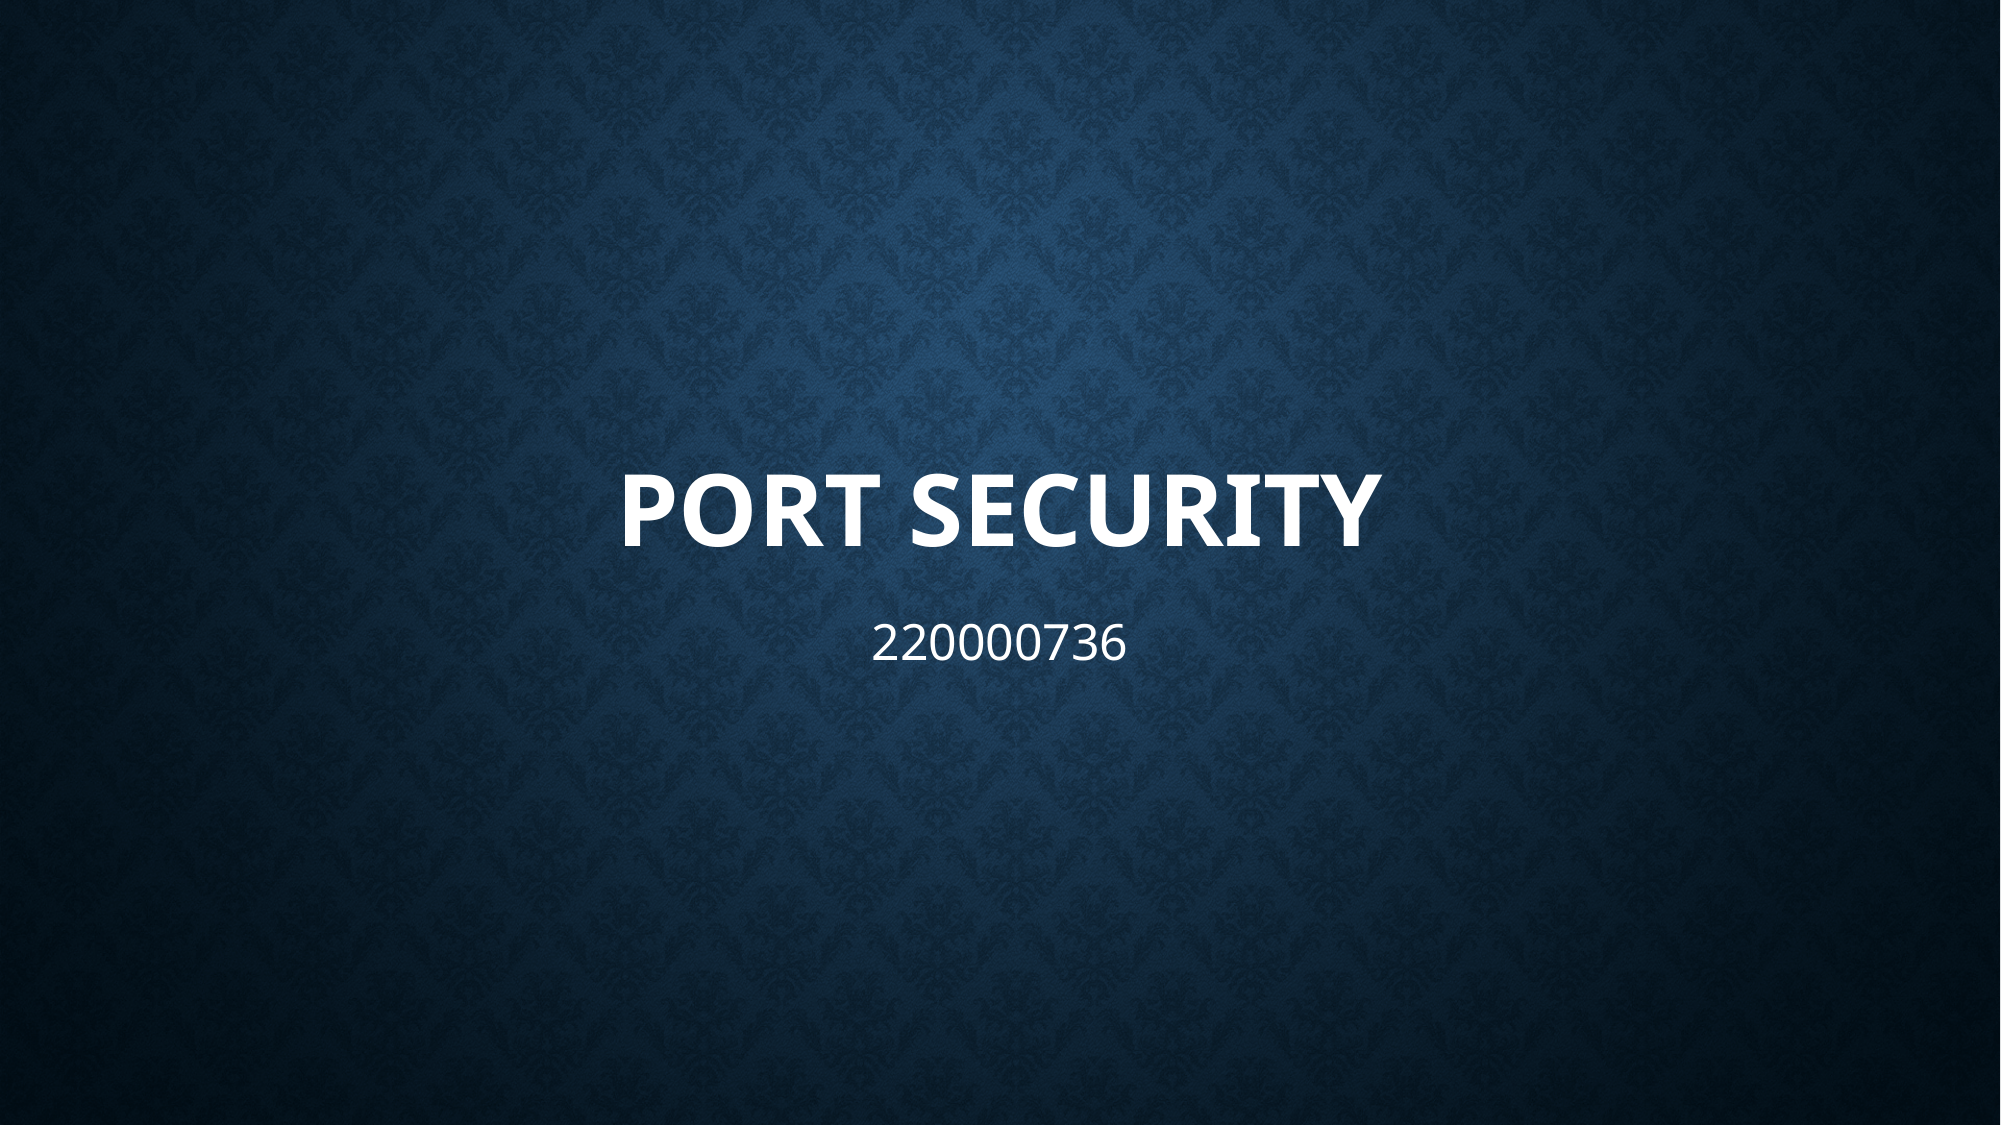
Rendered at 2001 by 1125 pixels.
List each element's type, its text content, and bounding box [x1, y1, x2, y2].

subtitle 220000736 [261, 590, 1739, 863]
title PORT SECURITY [261, 184, 1739, 576]
